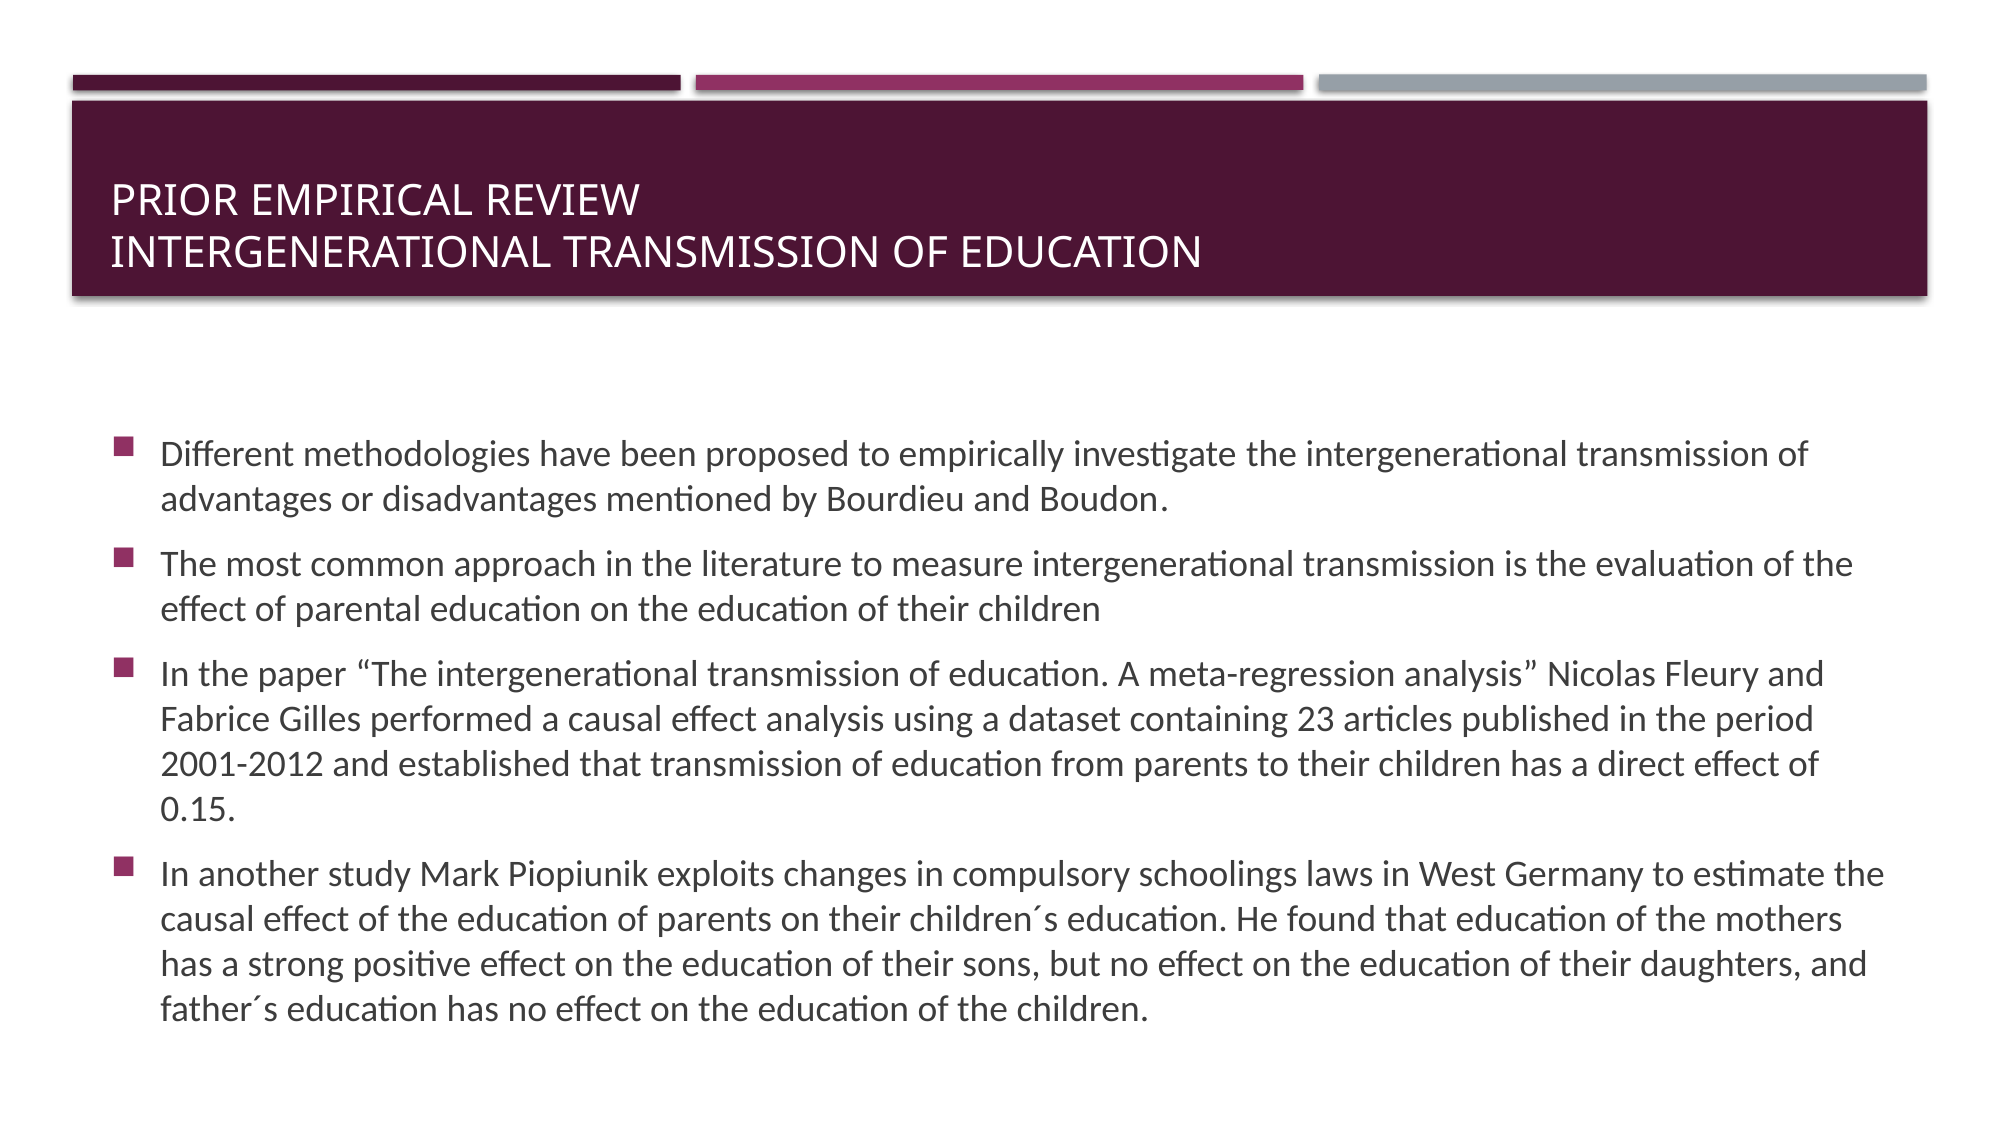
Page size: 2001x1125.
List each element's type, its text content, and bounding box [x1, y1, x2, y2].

title Prior empirical review Intergenerational transmission of education [95, 163, 1905, 331]
list Different methodologies have been proposed to empirically investigate the intergenerational transmission of advantages or disadvantages mentioned by Bourdieu and Boudon. The most common approach in the literature to measure intergenerational transmission is the evaluation of the effect of parental education on the education of their children In the paper “The intergenerational transmission of education. A meta-regression analysis” Nicolas Fleury and Fabrice Gilles performed a causal effect analysis using a dataset containing 23 articles published in the period 2001-2012 and established that transmission of education from parents to their children has a direct effect of 0.15. In another study Mark Piopiunik exploits changes in compulsory schoolings laws in West Germany to estimate the causal effect of the education of parents on their children´s education. He found that education of the mothers has a strong positive effect on the education of their sons, but no effect on the education of their daughters, and father´s education has no effect on the education of the children. [95, 421, 1905, 1097]
